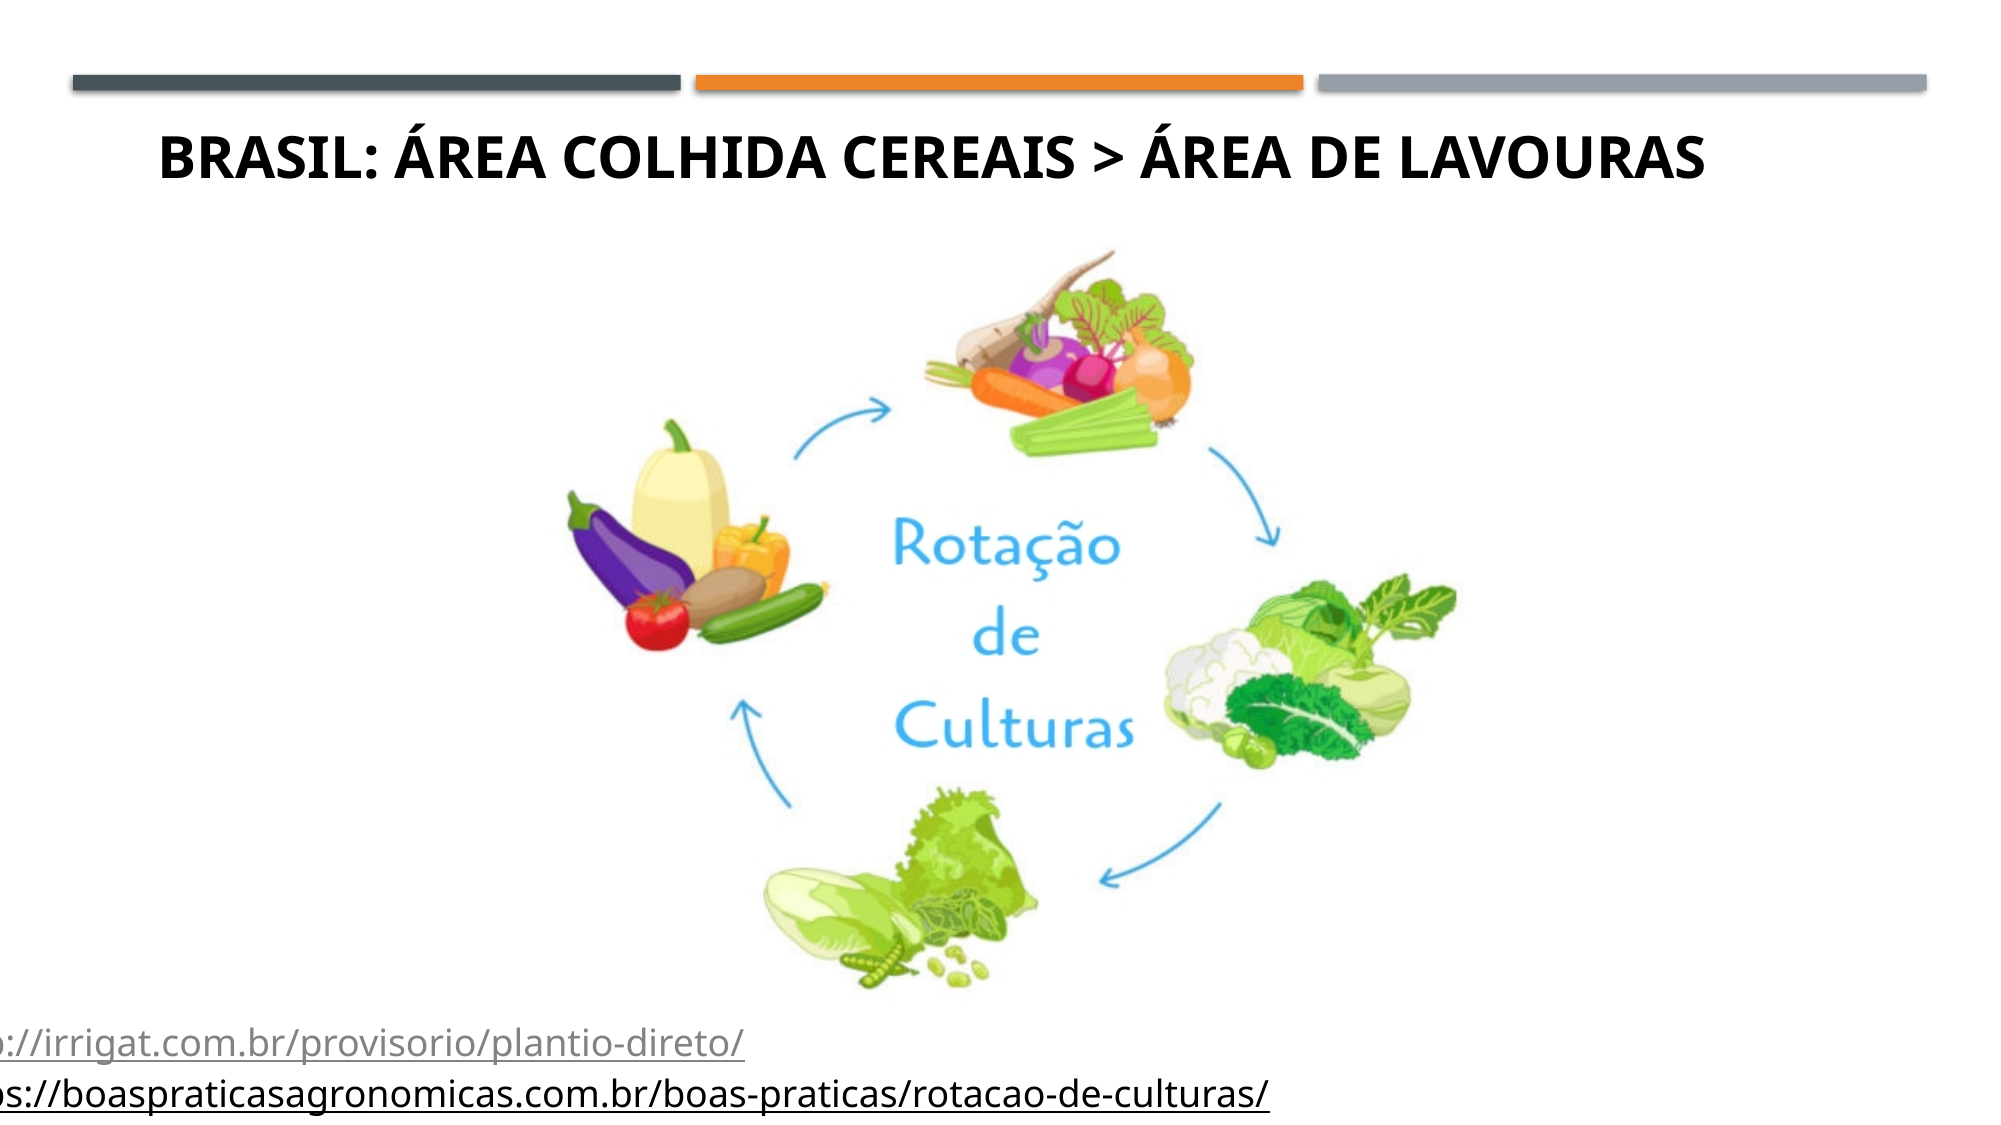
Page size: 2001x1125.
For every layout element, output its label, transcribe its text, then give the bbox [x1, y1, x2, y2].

picture [350, 230, 1649, 1013]
text_box http://irrigat.com.br/provisorio/plantio-direto/ https://boaspraticasagronomicas.com.br/boas-praticas/rotacao-de-culturas/ [0, 1011, 1295, 1125]
text_box BRASIL: ÁREA COLHIDA CEREAIS > ÁREA DE LAVOURAS [142, 113, 1723, 198]
